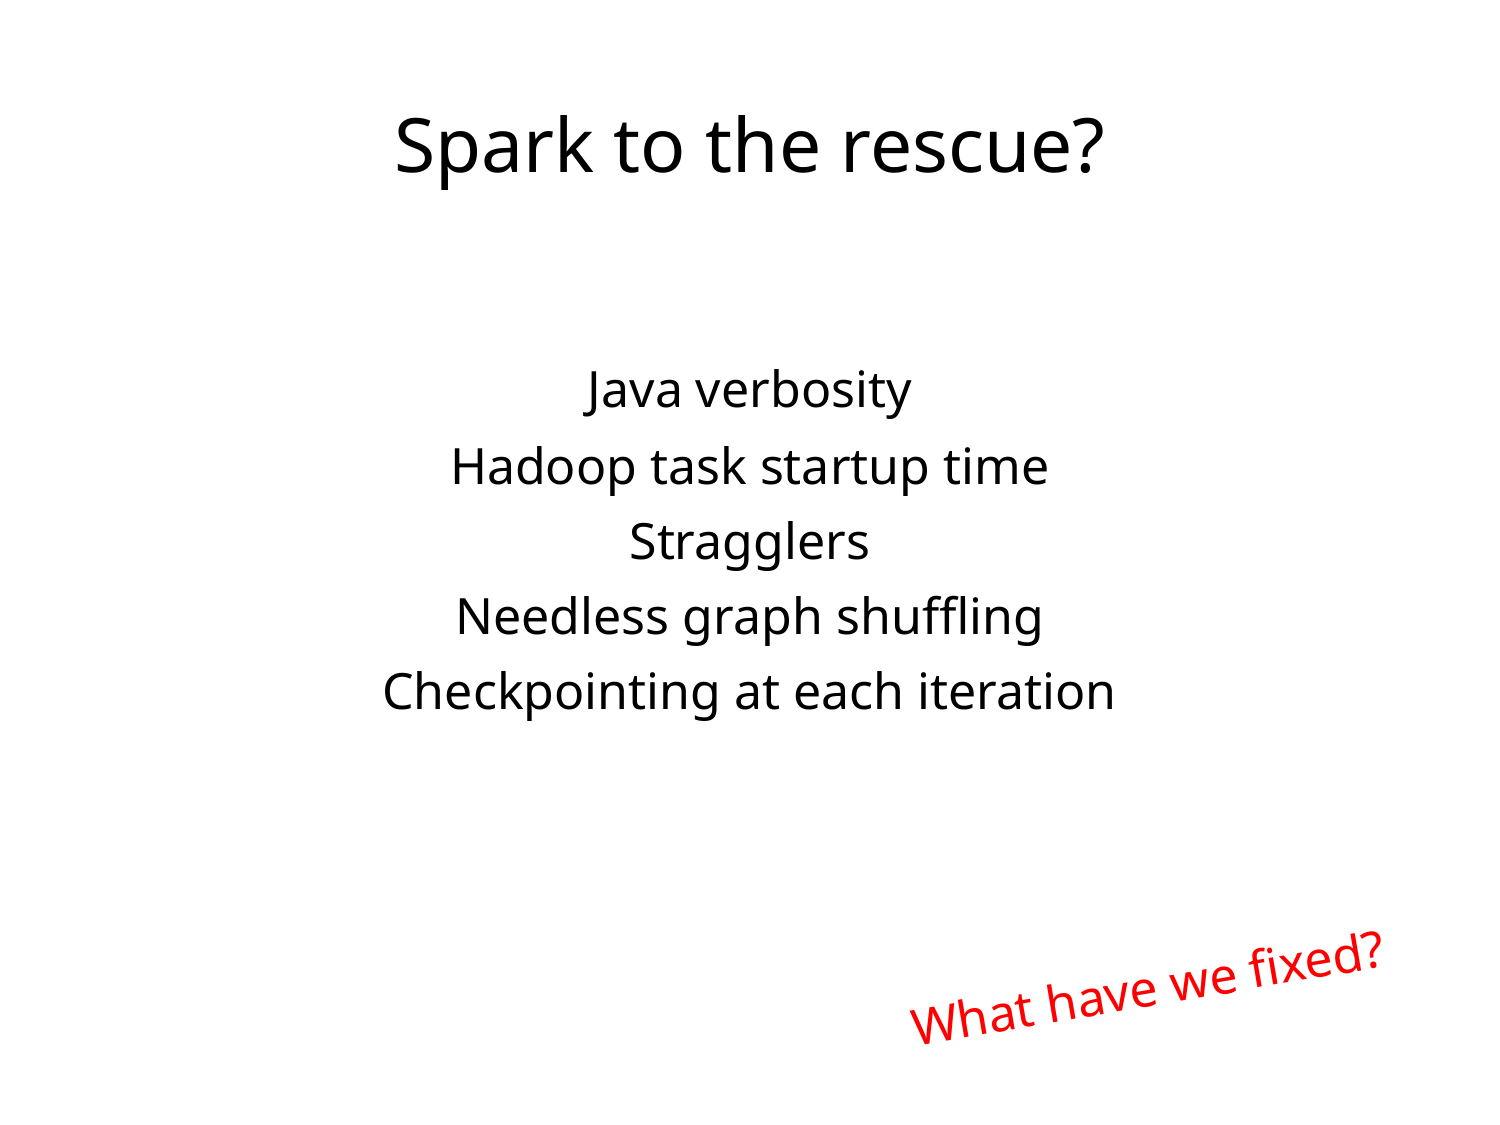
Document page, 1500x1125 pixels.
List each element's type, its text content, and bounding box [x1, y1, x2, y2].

text_box Hadoop task startup time [0, 427, 1500, 502]
text_box Stragglers [0, 502, 1500, 577]
text_box Needless graph shuffling [0, 577, 1500, 652]
text_box Spark to the rescue? [0, 90, 1500, 203]
text_box What have we fixed? [890, 906, 1405, 1067]
text_box Java verbosity [0, 349, 1500, 425]
text_box Checkpointing at each iteration [0, 652, 1500, 728]
